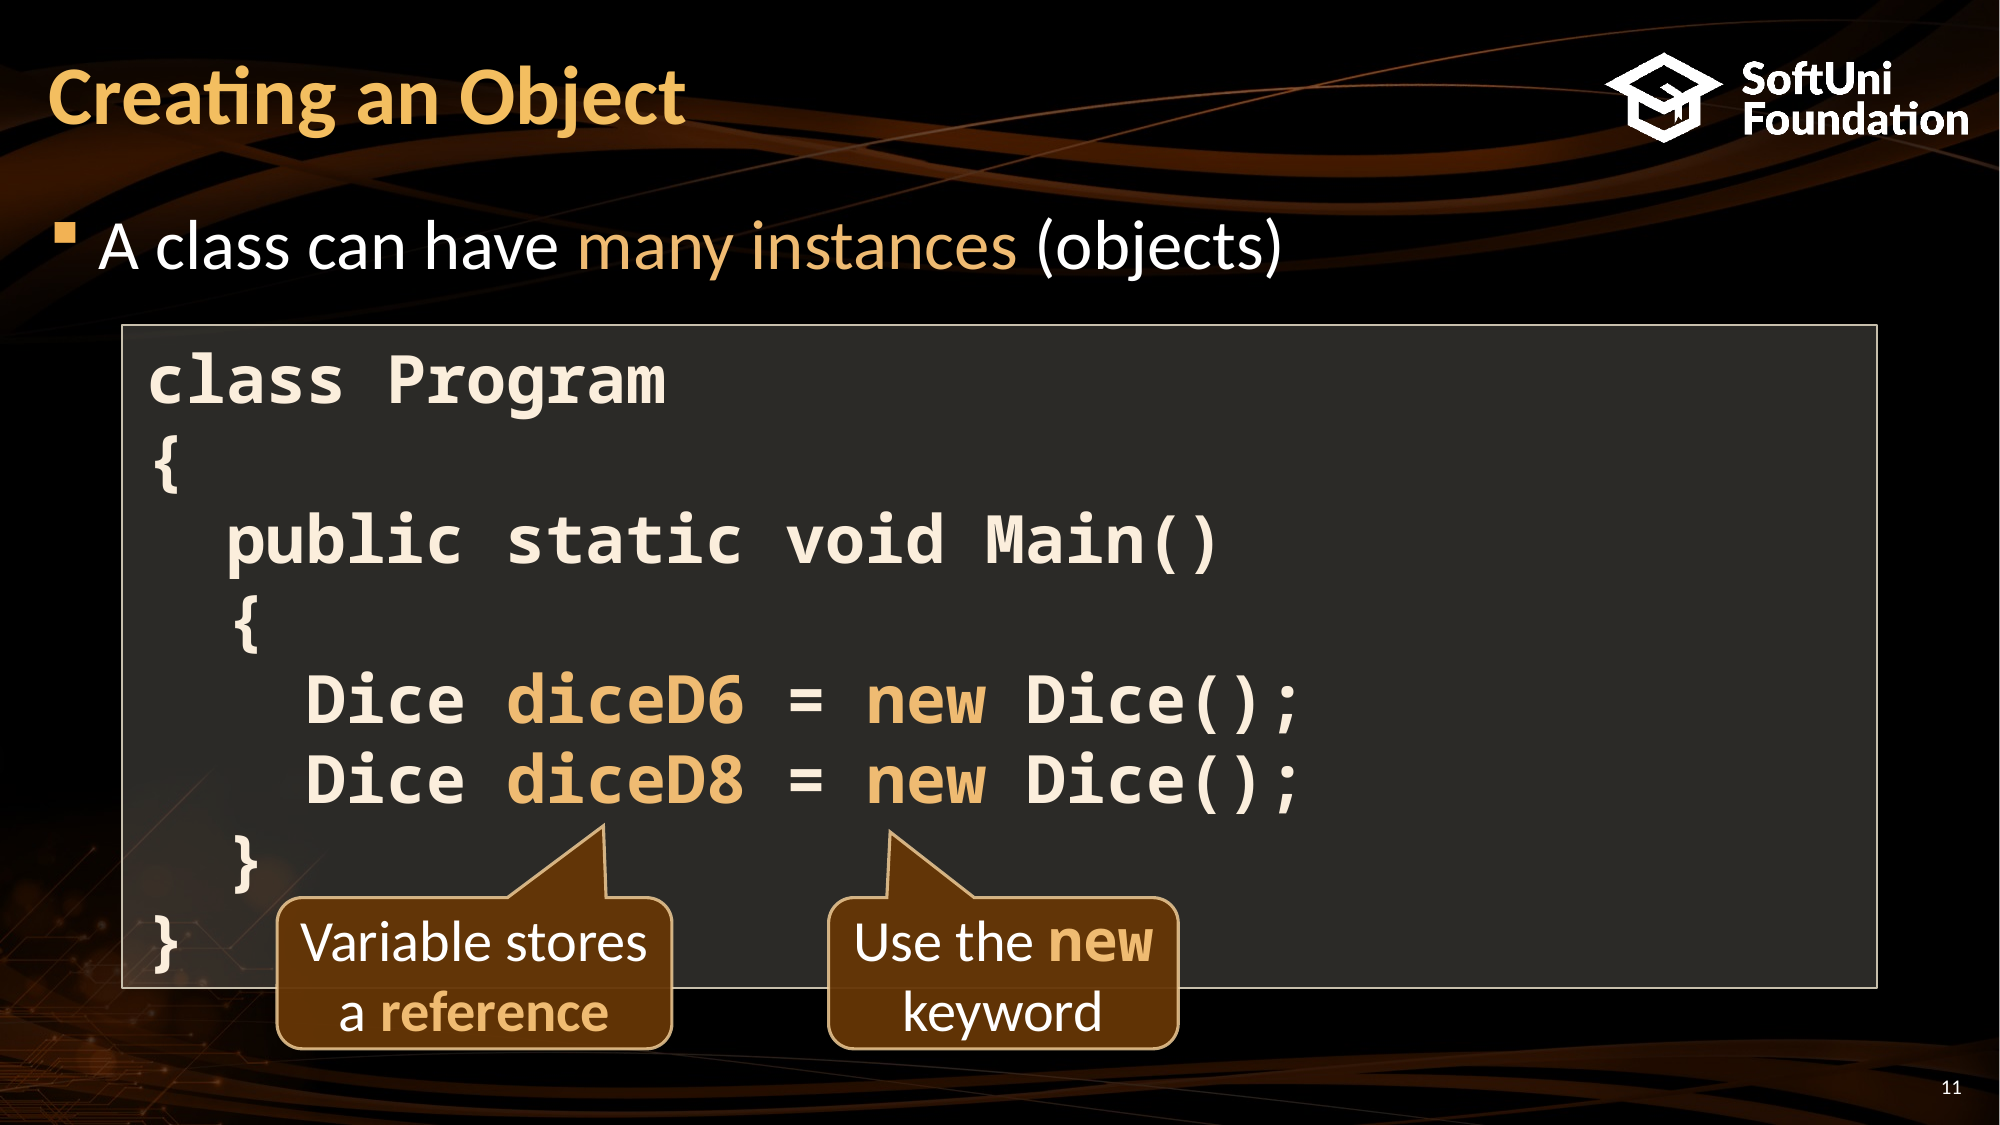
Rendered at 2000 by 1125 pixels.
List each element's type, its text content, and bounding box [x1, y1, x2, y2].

picture [0, 0, 2000, 1125]
text_box Use the new keyword [827, 829, 1180, 1050]
title Creating an Object [30, 6, 1602, 189]
text_box Variable stores a reference [275, 823, 673, 1050]
text_box class Program { public static void Main() { Dice diceD6 = new Dice(); Dice diceD8 = new Dice(); } } [122, 324, 1877, 989]
list A class can have many instances (objects) [31, 188, 1968, 1103]
